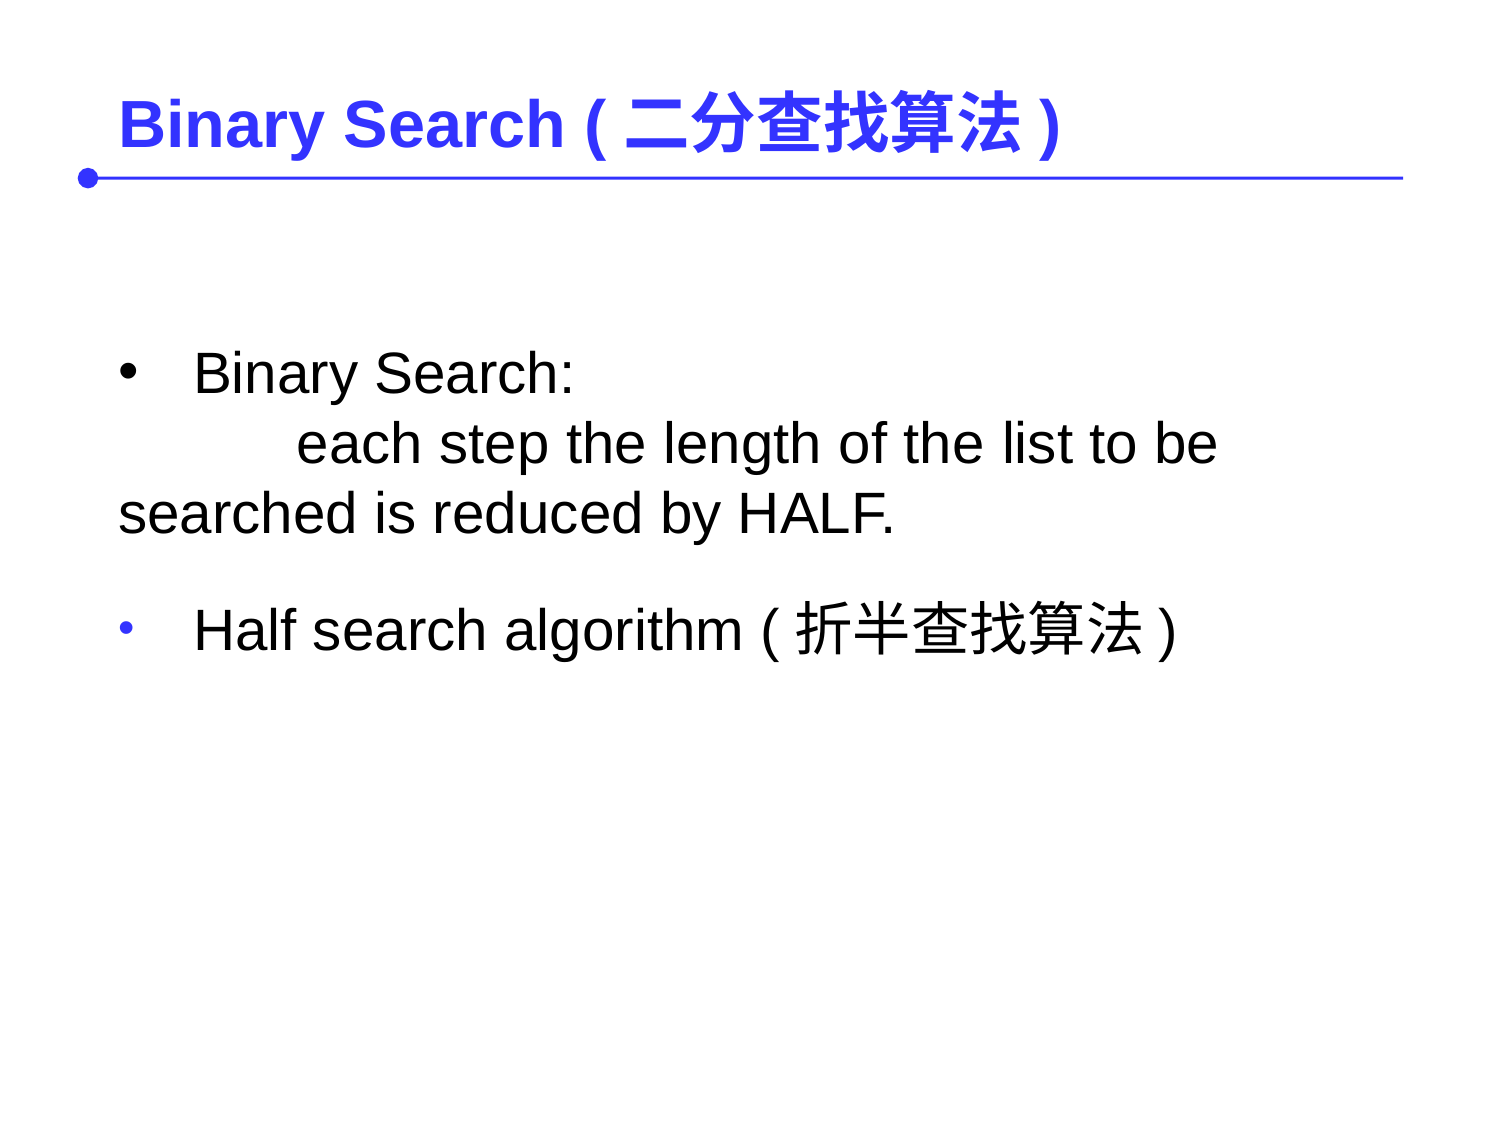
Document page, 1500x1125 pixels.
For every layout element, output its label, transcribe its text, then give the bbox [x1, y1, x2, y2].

title Binary Search (二分查找算法) [102, 59, 1398, 183]
list Binary Search: each step the length of the list to be searched is reduced by HALF. Half search algorithm (折半查找算法) [102, 327, 1309, 760]
